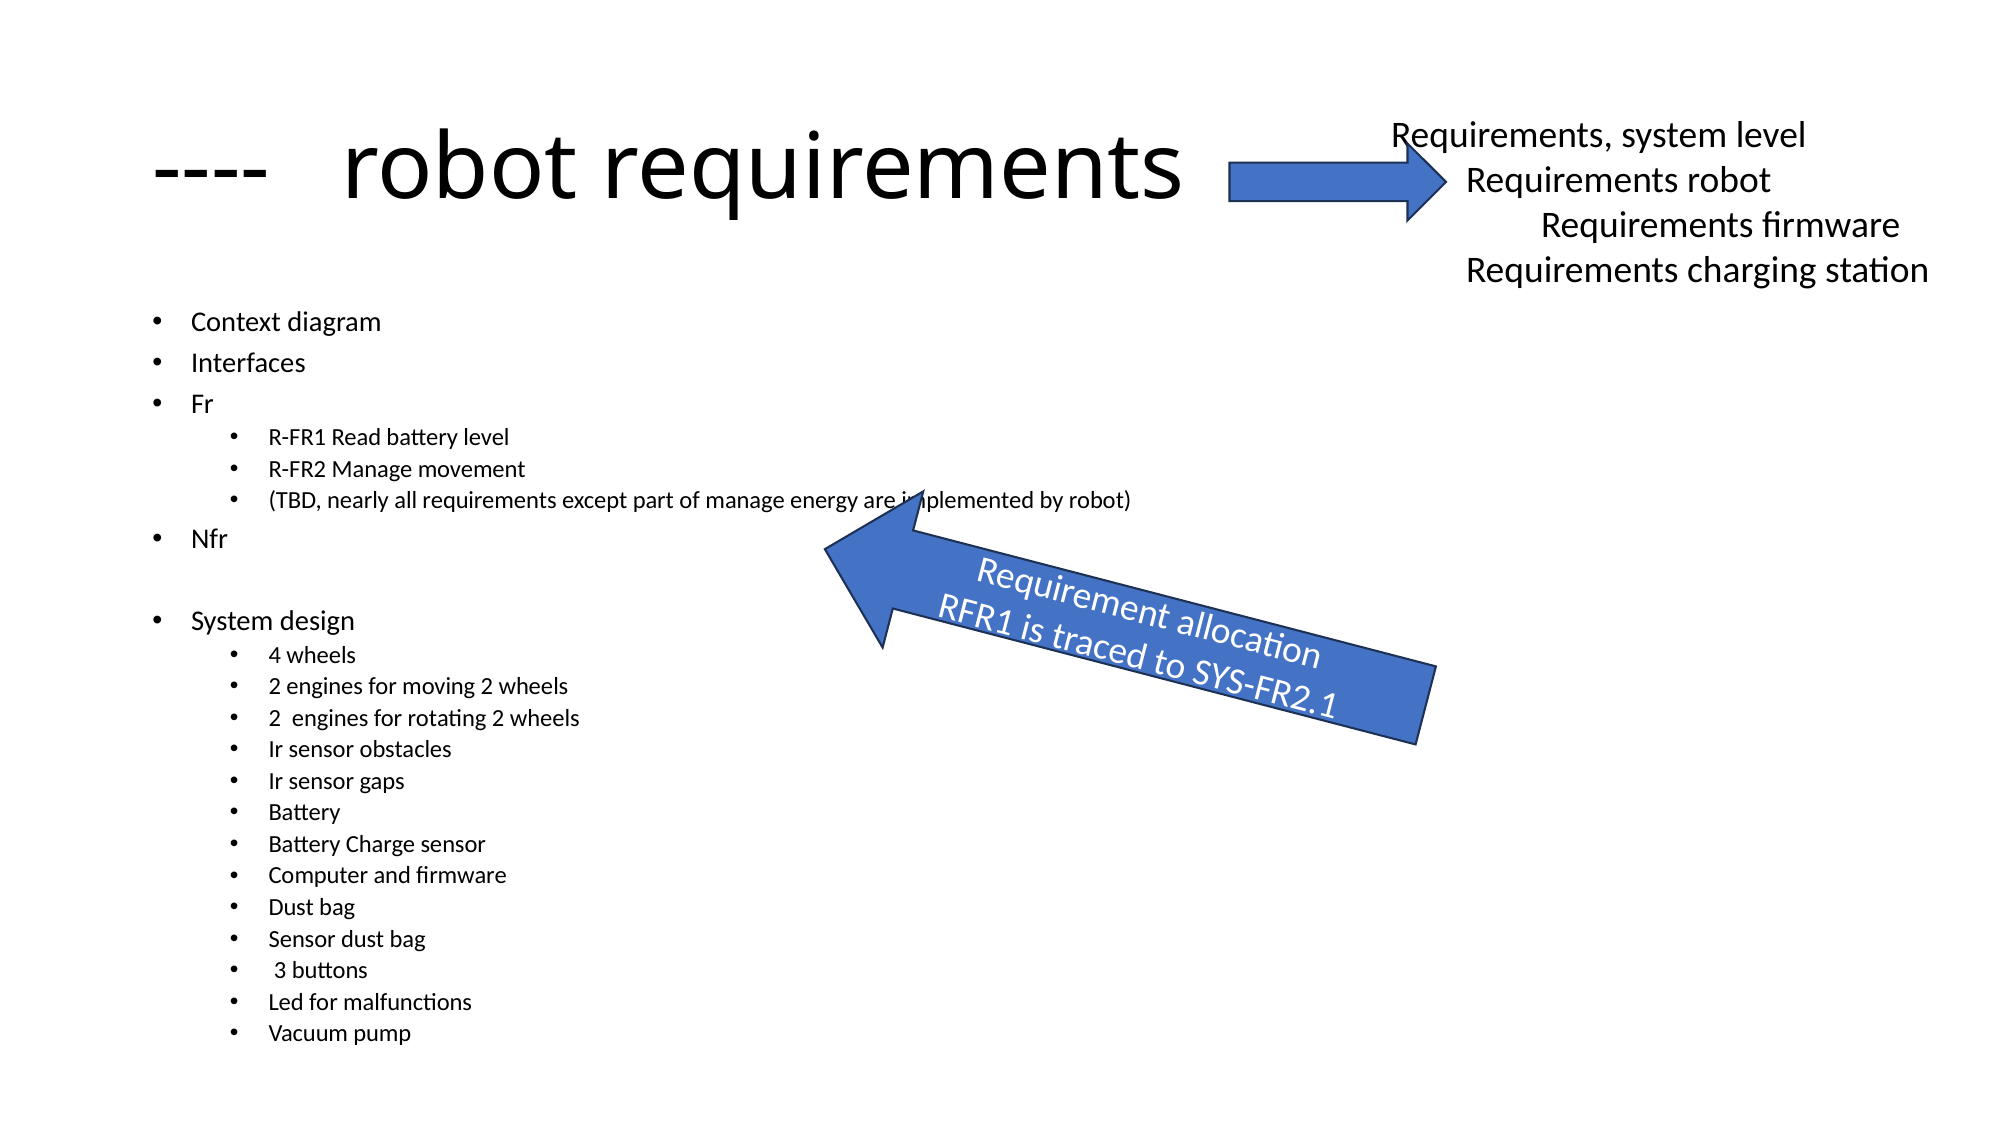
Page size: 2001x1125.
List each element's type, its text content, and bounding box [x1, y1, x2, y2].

list Context diagram Interfaces Fr R-FR1 Read battery level R-FR2 Manage movement (TBD, nearly all requirements except part of manage energy are implemented by robot) Nfr System design 4 wheels 2 engines for moving 2 wheels 2 engines for rotating 2 wheels Ir sensor obstacles Ir sensor gaps Battery Battery Charge sensor Computer and firmware Dust bag Sensor dust bag 3 buttons Led for malfunctions Vacuum pump [137, 299, 1863, 1066]
text_box [1228, 141, 1448, 223]
title ---- robot requirements [137, 59, 1863, 278]
text_box Requirements, system level Requirements robot Requirements firmware Requirements charging station [1376, 102, 2000, 298]
text_box Requirement allocation RFR1 is traced to SYS-FR2.1 [823, 489, 1438, 746]
